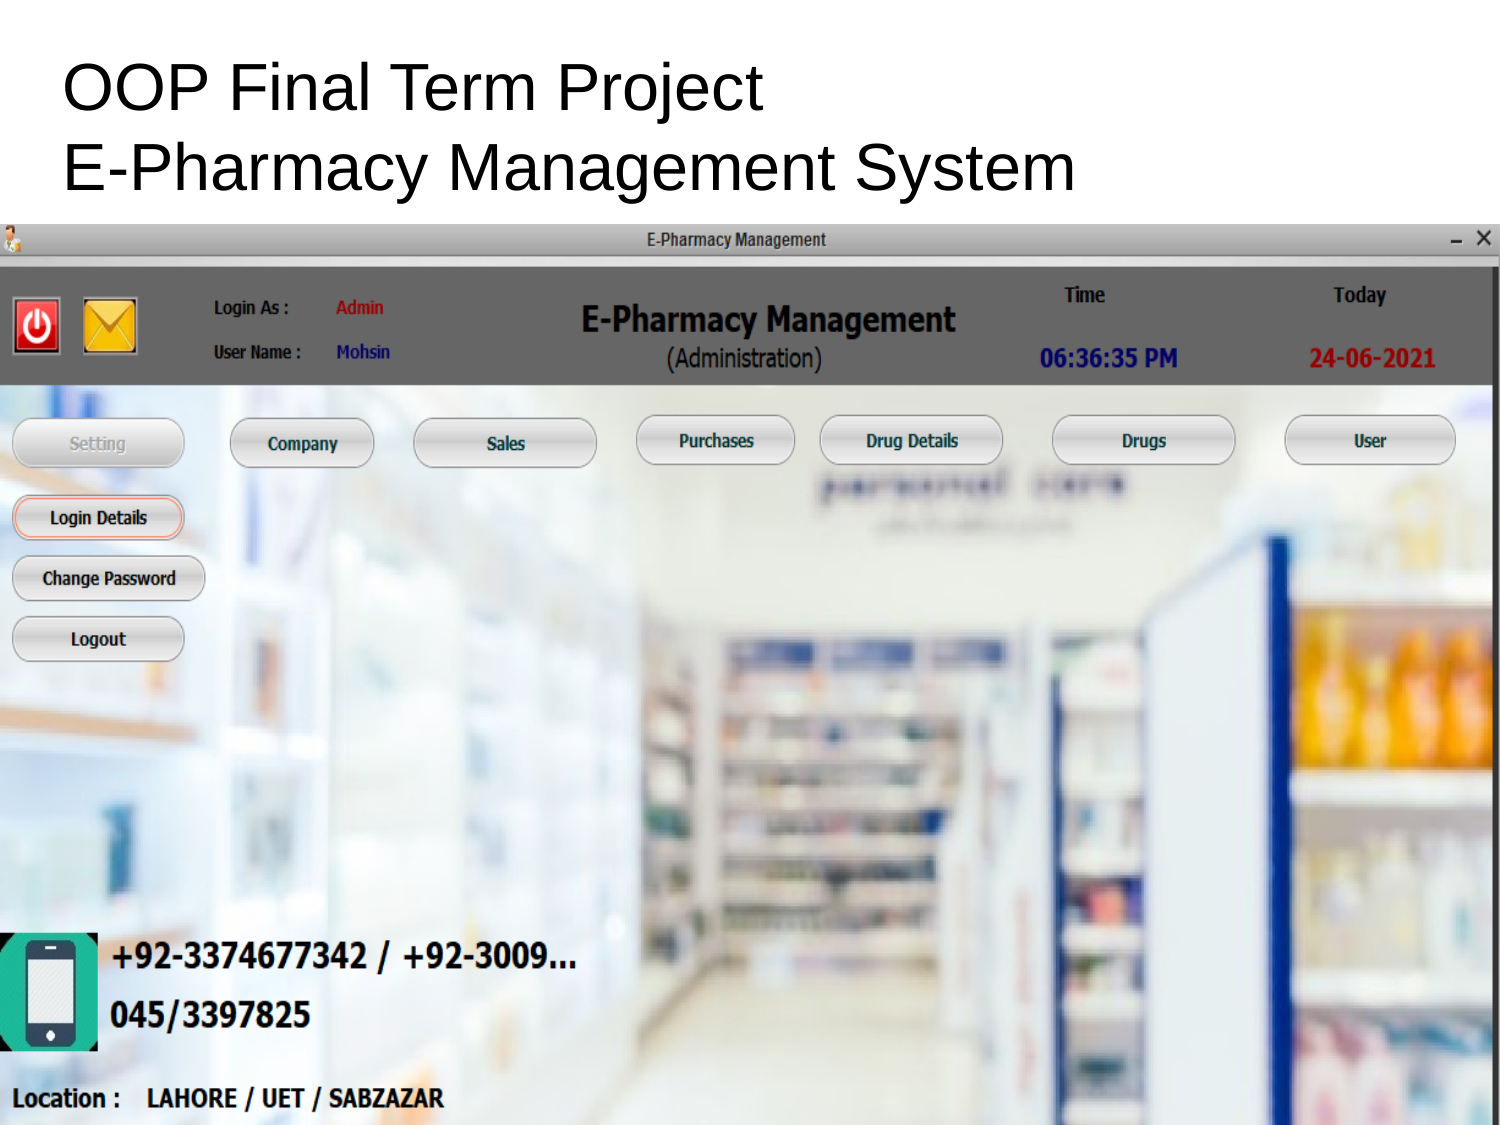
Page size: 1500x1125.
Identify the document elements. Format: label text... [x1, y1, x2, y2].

title OOP Final Term Project E-Pharmacy Management System [62, 43, 1438, 206]
picture [0, 224, 1500, 1125]
